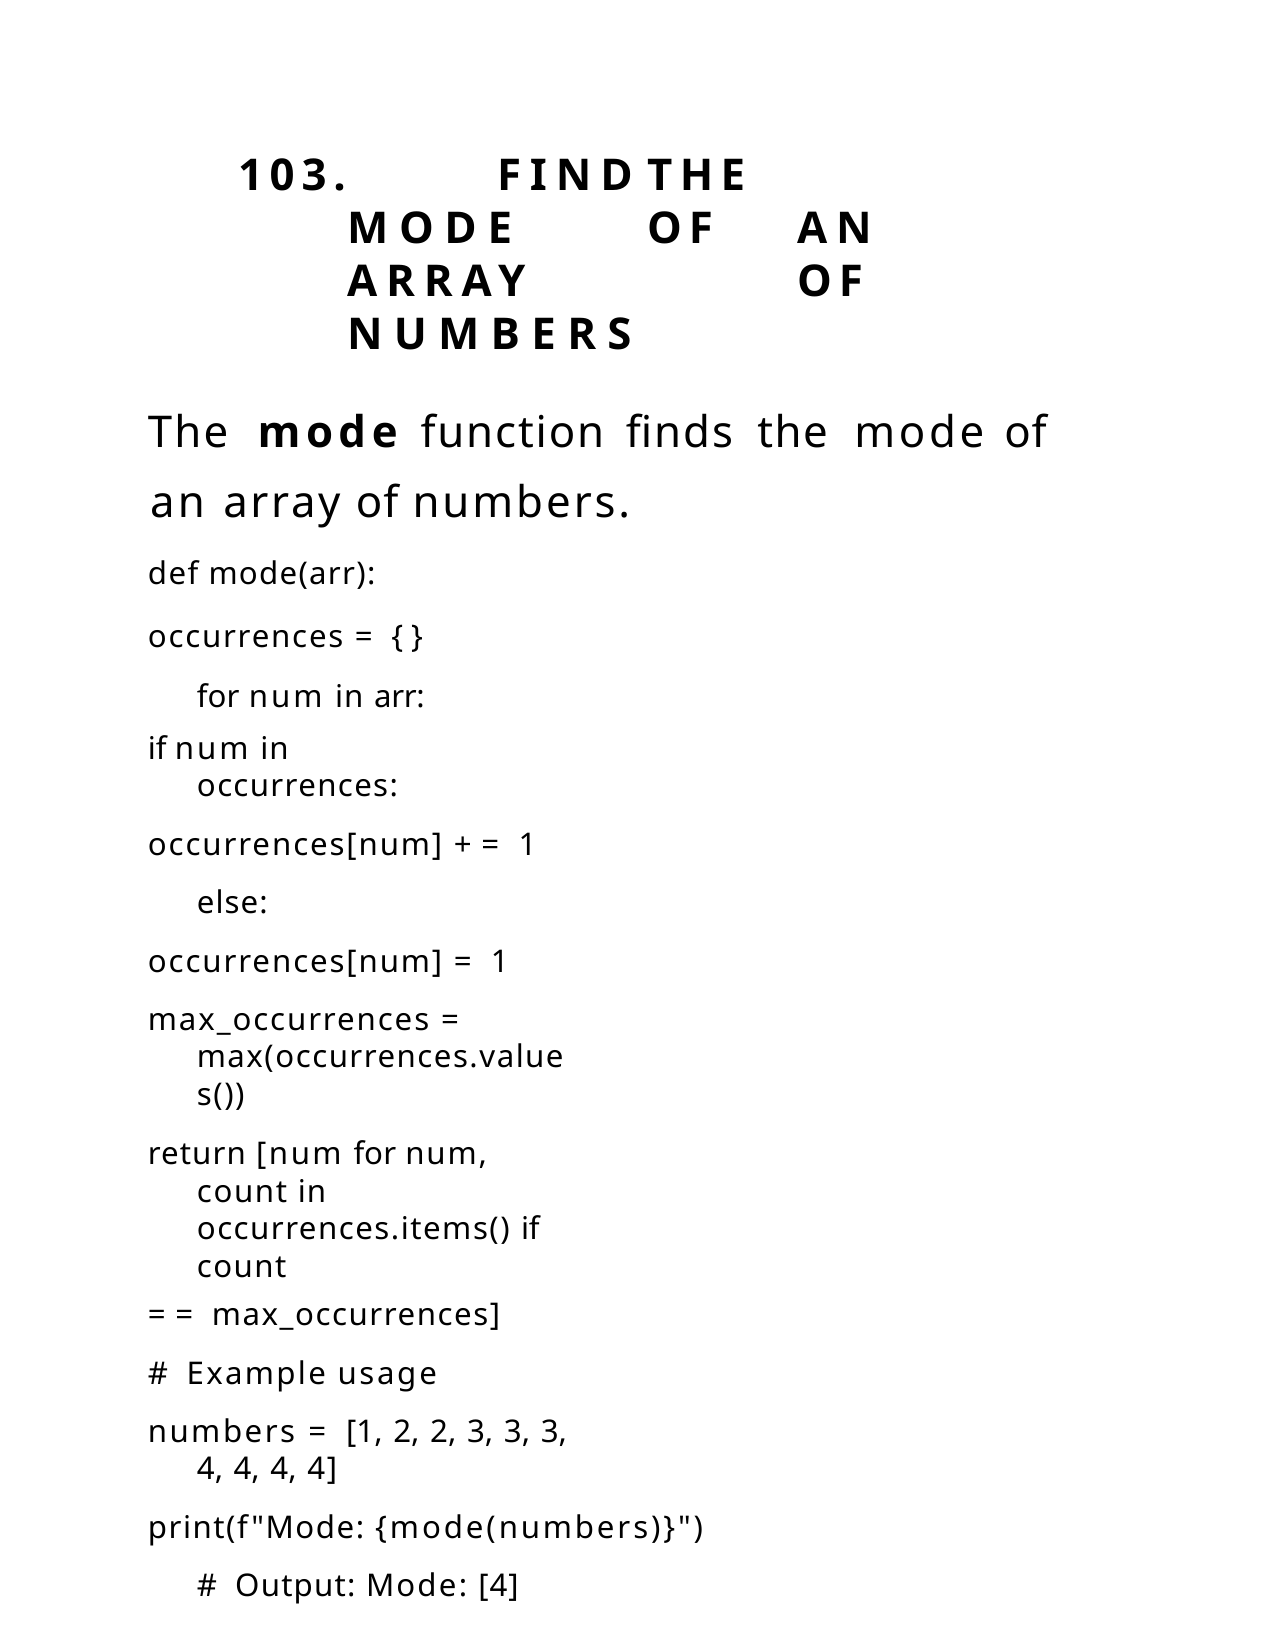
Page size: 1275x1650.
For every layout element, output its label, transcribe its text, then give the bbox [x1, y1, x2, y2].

text_box 103. FIND THE MODE OF AN ARRAY OF NUMBERS The mode function finds the mode of an array of numbers. def mode(arr): occurrences = {} for num in arr: if num in occurrences: occurrences[num] += 1 else: occurrences[num] = 1 max_occurrences = max(occurrences.values()) return [num for num, count in occurrences.items() if count == max_occurrences] # Example usage numbers = [1, 2, 2, 3, 3, 3, 4, 4, 4, 4] print(f"Mode: {mode(numbers)}") # Output: Mode: [4] [147, 144, 1127, 1603]
